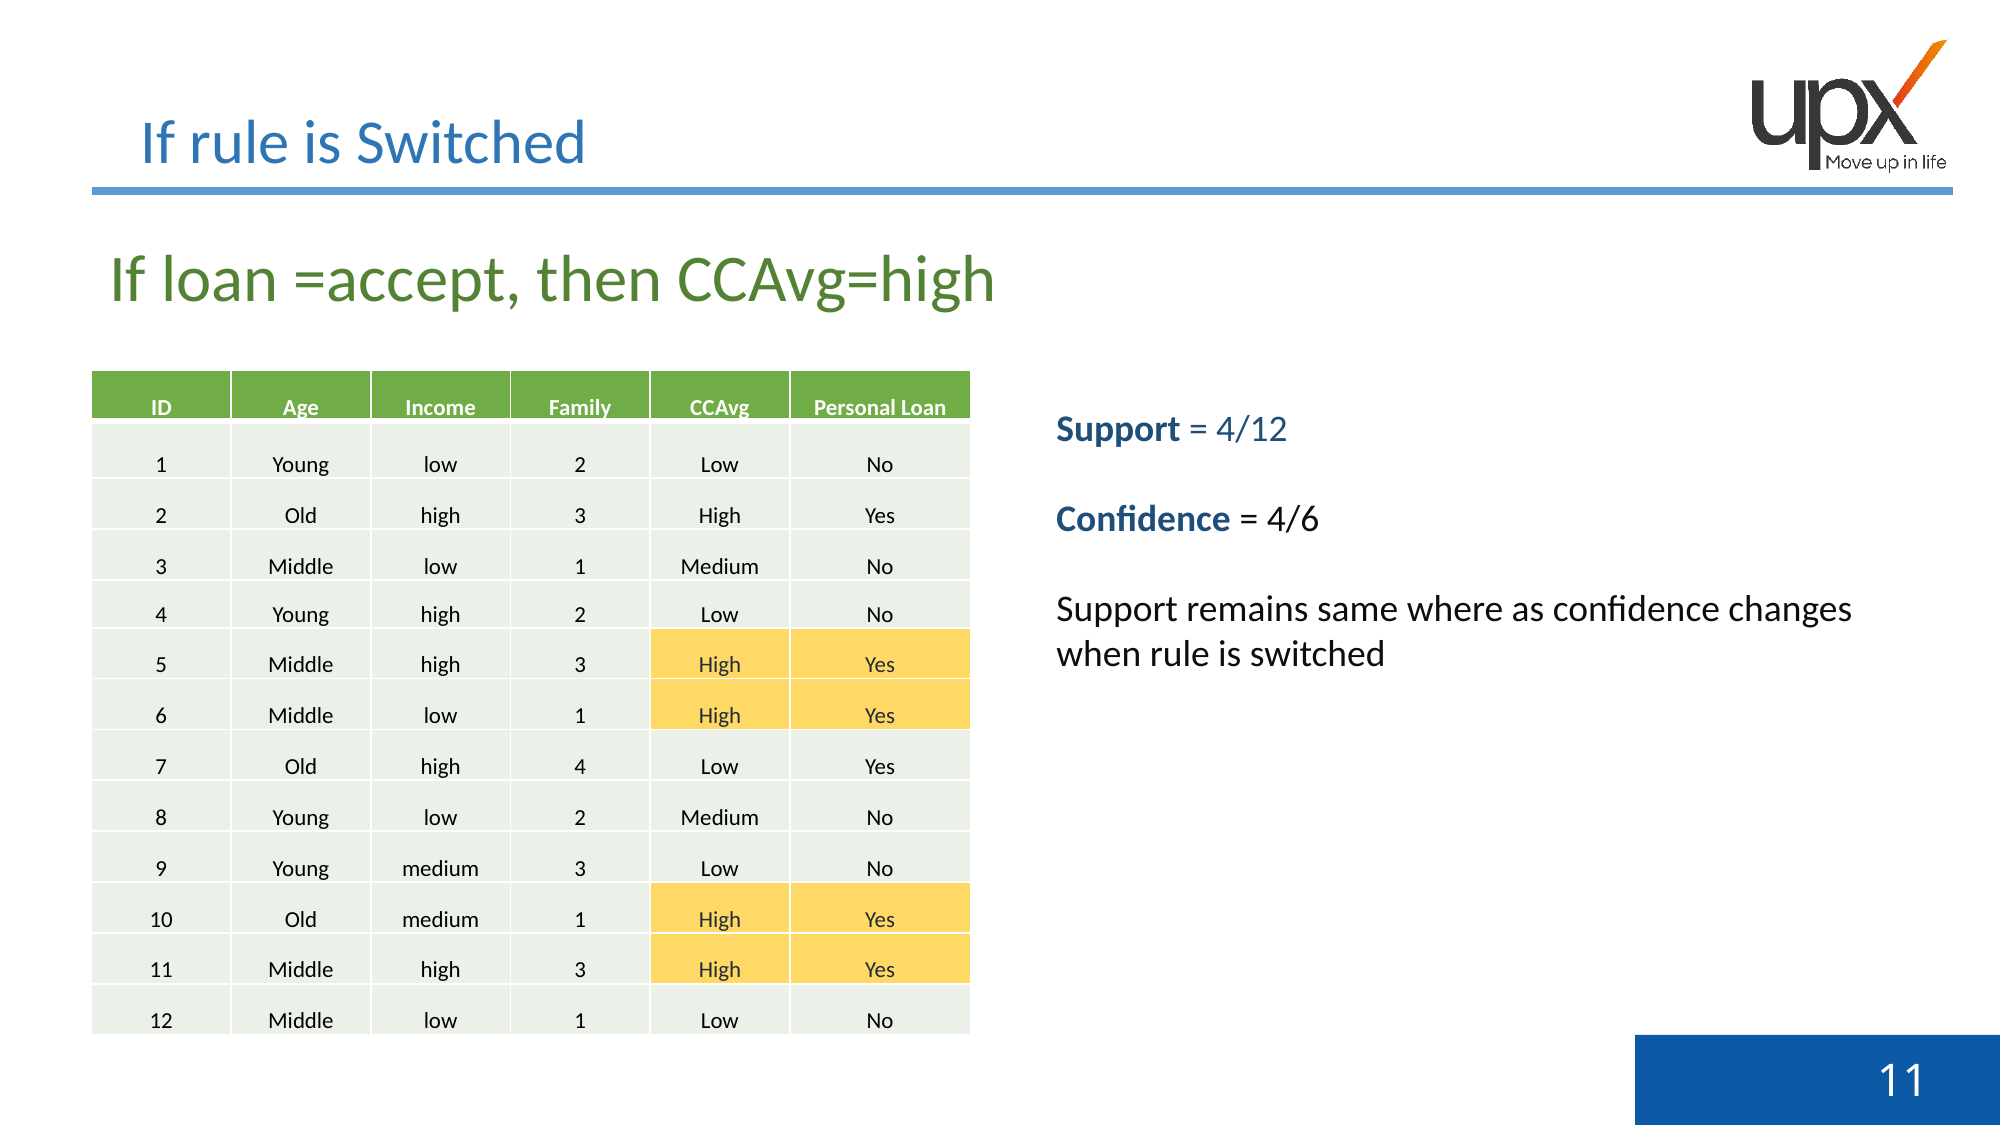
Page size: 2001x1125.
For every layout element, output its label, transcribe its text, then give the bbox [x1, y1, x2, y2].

table_cell Young [232, 832, 370, 881]
table_cell Low [651, 730, 789, 779]
table_cell Old [232, 883, 370, 932]
table_cell Low [651, 985, 789, 1034]
table_header Family [511, 371, 649, 418]
table_cell No [791, 781, 970, 830]
table_cell High [651, 883, 789, 932]
table_cell Medium [651, 530, 789, 579]
table_cell Young [232, 781, 370, 830]
table_cell Yes [791, 883, 970, 932]
table_cell 11 [92, 934, 230, 983]
table_header CCAvg [651, 371, 789, 418]
table_cell high [372, 479, 510, 528]
table_cell No [791, 985, 970, 1034]
table_cell medium [372, 883, 510, 932]
table_cell medium [372, 832, 510, 881]
table_cell high [372, 934, 510, 983]
table_cell High [651, 479, 789, 528]
table_cell Old [232, 730, 370, 779]
table_cell Young [232, 424, 370, 477]
table_cell 7 [92, 730, 230, 779]
table_cell Medium [651, 781, 789, 830]
table_cell 1 [511, 530, 649, 579]
table_cell 4 [92, 581, 230, 627]
table_cell Low [651, 832, 789, 881]
text_box Support = 4/12 Confidence = 4/6 Support remains same where as confidence changes when rule is switched [1041, 396, 1927, 727]
table_cell Middle [232, 679, 370, 729]
table_cell High [651, 934, 789, 983]
table_cell low [372, 530, 510, 579]
table_header ID [92, 371, 230, 418]
table_cell 1 [511, 883, 649, 932]
table_cell High [651, 679, 789, 729]
table_cell High [651, 629, 789, 678]
table_cell 6 [92, 679, 230, 729]
table_cell Yes [791, 934, 970, 983]
table_cell Yes [791, 679, 970, 729]
table_cell Yes [791, 730, 970, 779]
table_cell 8 [92, 781, 230, 830]
table_cell 3 [511, 832, 649, 881]
table_cell 3 [511, 479, 649, 528]
table_cell 1 [92, 424, 230, 477]
table_cell low [372, 781, 510, 830]
table_cell high [372, 730, 510, 779]
table_cell 3 [511, 934, 649, 983]
text_box If rule is Switched [126, 93, 603, 184]
table_cell 3 [511, 629, 649, 678]
picture [1699, 0, 2000, 213]
table_cell 9 [92, 832, 230, 881]
table_cell Middle [232, 985, 370, 1034]
table_cell No [791, 581, 970, 627]
table_cell Middle [232, 934, 370, 983]
table_cell 2 [511, 781, 649, 830]
text_box 11 [1862, 1043, 1944, 1113]
table_cell 5 [92, 629, 230, 678]
table_cell 3 [92, 530, 230, 579]
table_cell Low [651, 581, 789, 627]
table_header Age [232, 371, 370, 418]
table_cell 1 [511, 985, 649, 1034]
text_box If loan =accept, then CCAvg=high [85, 227, 1022, 324]
table_cell low [372, 985, 510, 1034]
table_header Personal Loan [791, 371, 970, 418]
table_cell No [791, 530, 970, 579]
text_box [1635, 1034, 2000, 1125]
table_cell Yes [791, 629, 970, 678]
table_cell 2 [511, 424, 649, 477]
table_cell low [372, 679, 510, 729]
table_cell 1 [511, 679, 649, 729]
table_cell 2 [511, 581, 649, 627]
table_cell Yes [791, 479, 970, 528]
table_cell Middle [232, 530, 370, 579]
table_cell 4 [511, 730, 649, 779]
table_cell Middle [232, 629, 370, 678]
table_cell 12 [92, 985, 230, 1034]
table_cell low [372, 424, 510, 477]
text_box [90, 185, 1699, 197]
table_cell No [791, 424, 970, 477]
table_cell Young [232, 581, 370, 627]
table_cell Old [232, 479, 370, 528]
table_cell 2 [92, 479, 230, 528]
table_cell 10 [92, 883, 230, 932]
table_cell high [372, 629, 510, 678]
table_cell No [791, 832, 970, 881]
table_cell Low [651, 424, 789, 477]
table_header Income [372, 371, 510, 418]
table_cell high [372, 581, 510, 627]
